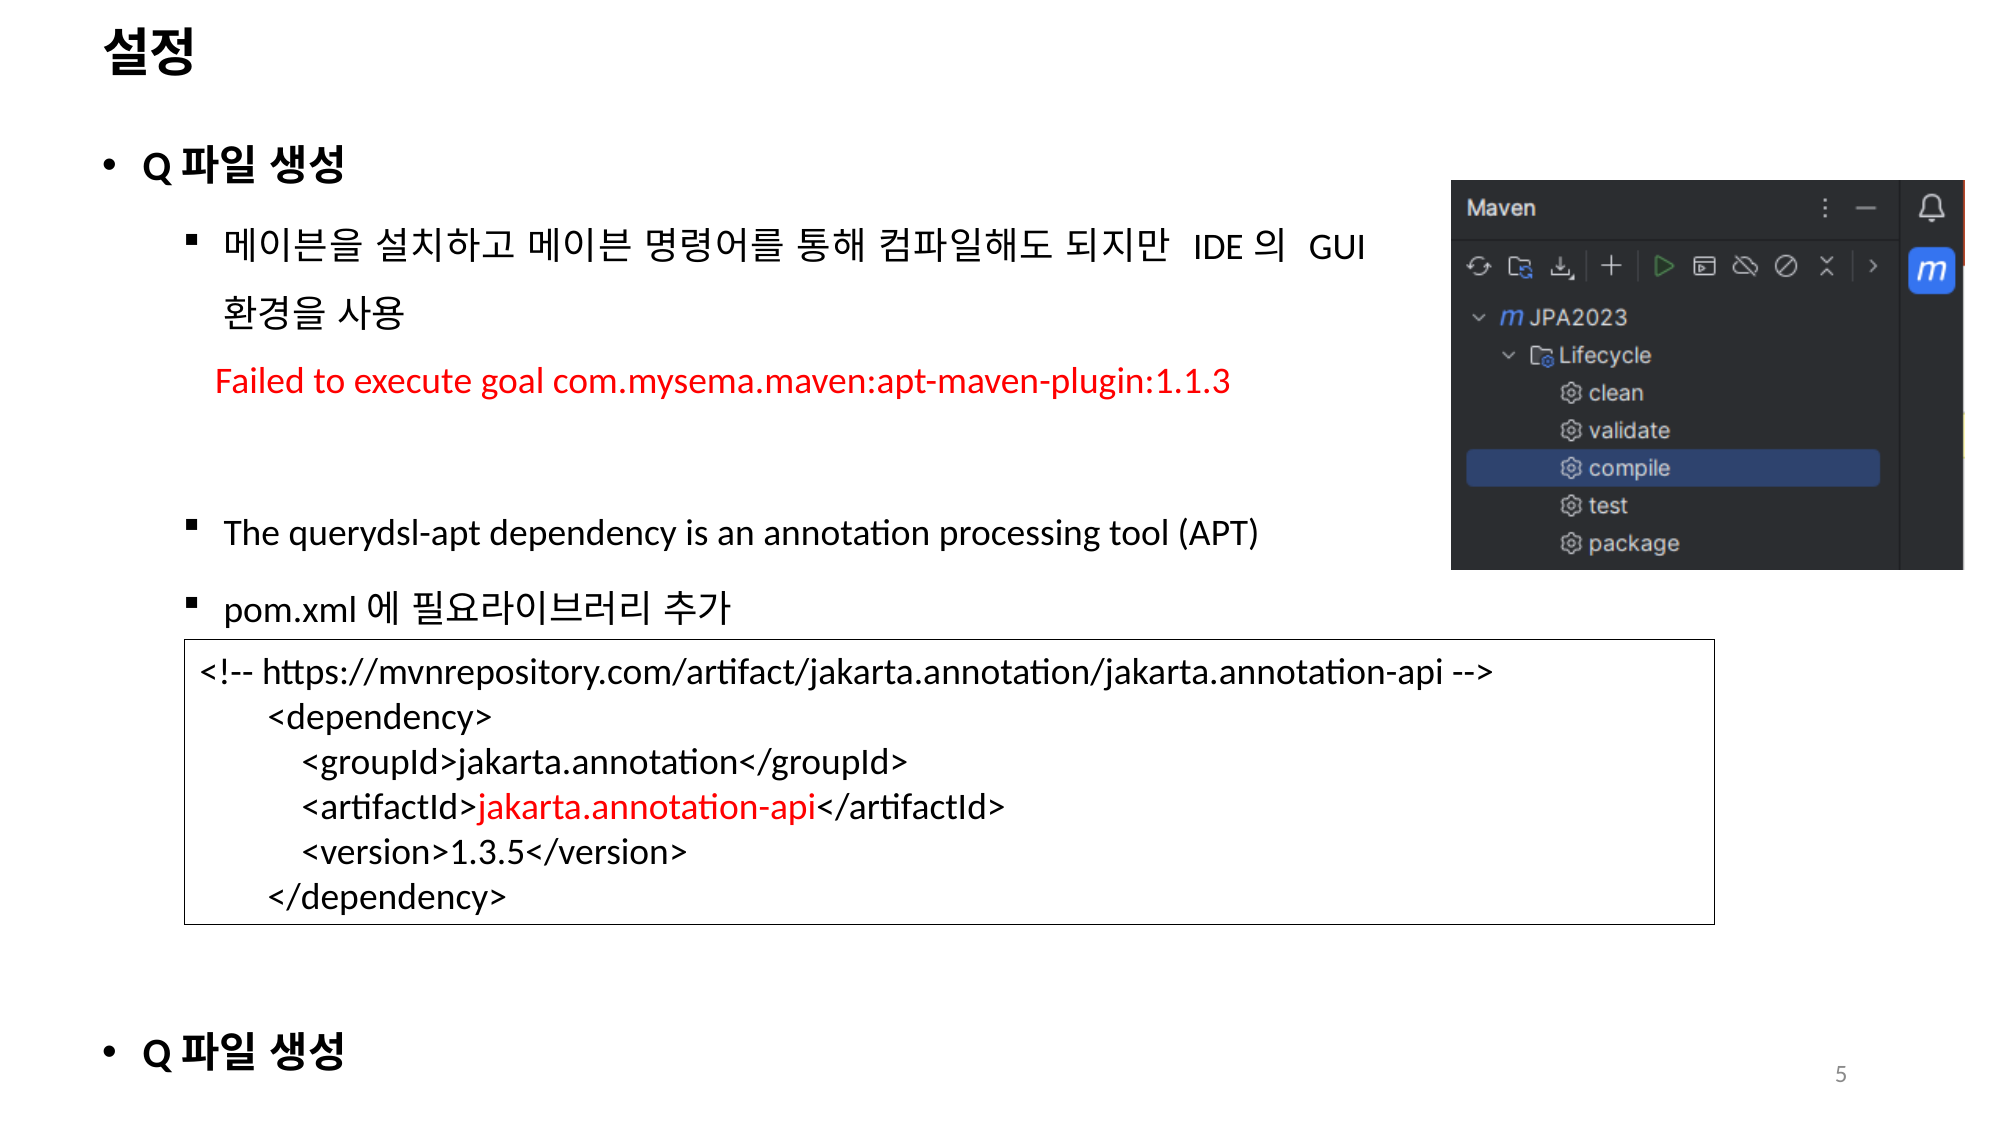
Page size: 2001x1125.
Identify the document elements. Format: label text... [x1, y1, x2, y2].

text_box Failed to execute goal com.mysema.maven:apt-maven-plugin:1.1.3 [200, 348, 1277, 409]
list Q파일 생성 메이븐을 설치하고 메이븐 명령어를 통해 컴파일해도 되지만 IDE의 GUI환경을 사용 The querydsl-apt dependency is an annotation processing tool (APT) pom.xml에 필요라이브러리 추가 Q파일 생성 [87, 106, 1391, 1103]
title 설정 [87, 26, 1812, 83]
text_box <!-- https://mvnrepository.com/artifact/jakarta.annotation/jakarta.annotation-api --> <dependency> <groupId>jakarta.annotation</groupId> <artifactId>jakarta.annotation-api</artifactId> <version>1.3.5</version> </dependency> [184, 639, 1715, 925]
slide_number 5 [1412, 1042, 1863, 1103]
picture [1451, 180, 1965, 570]
